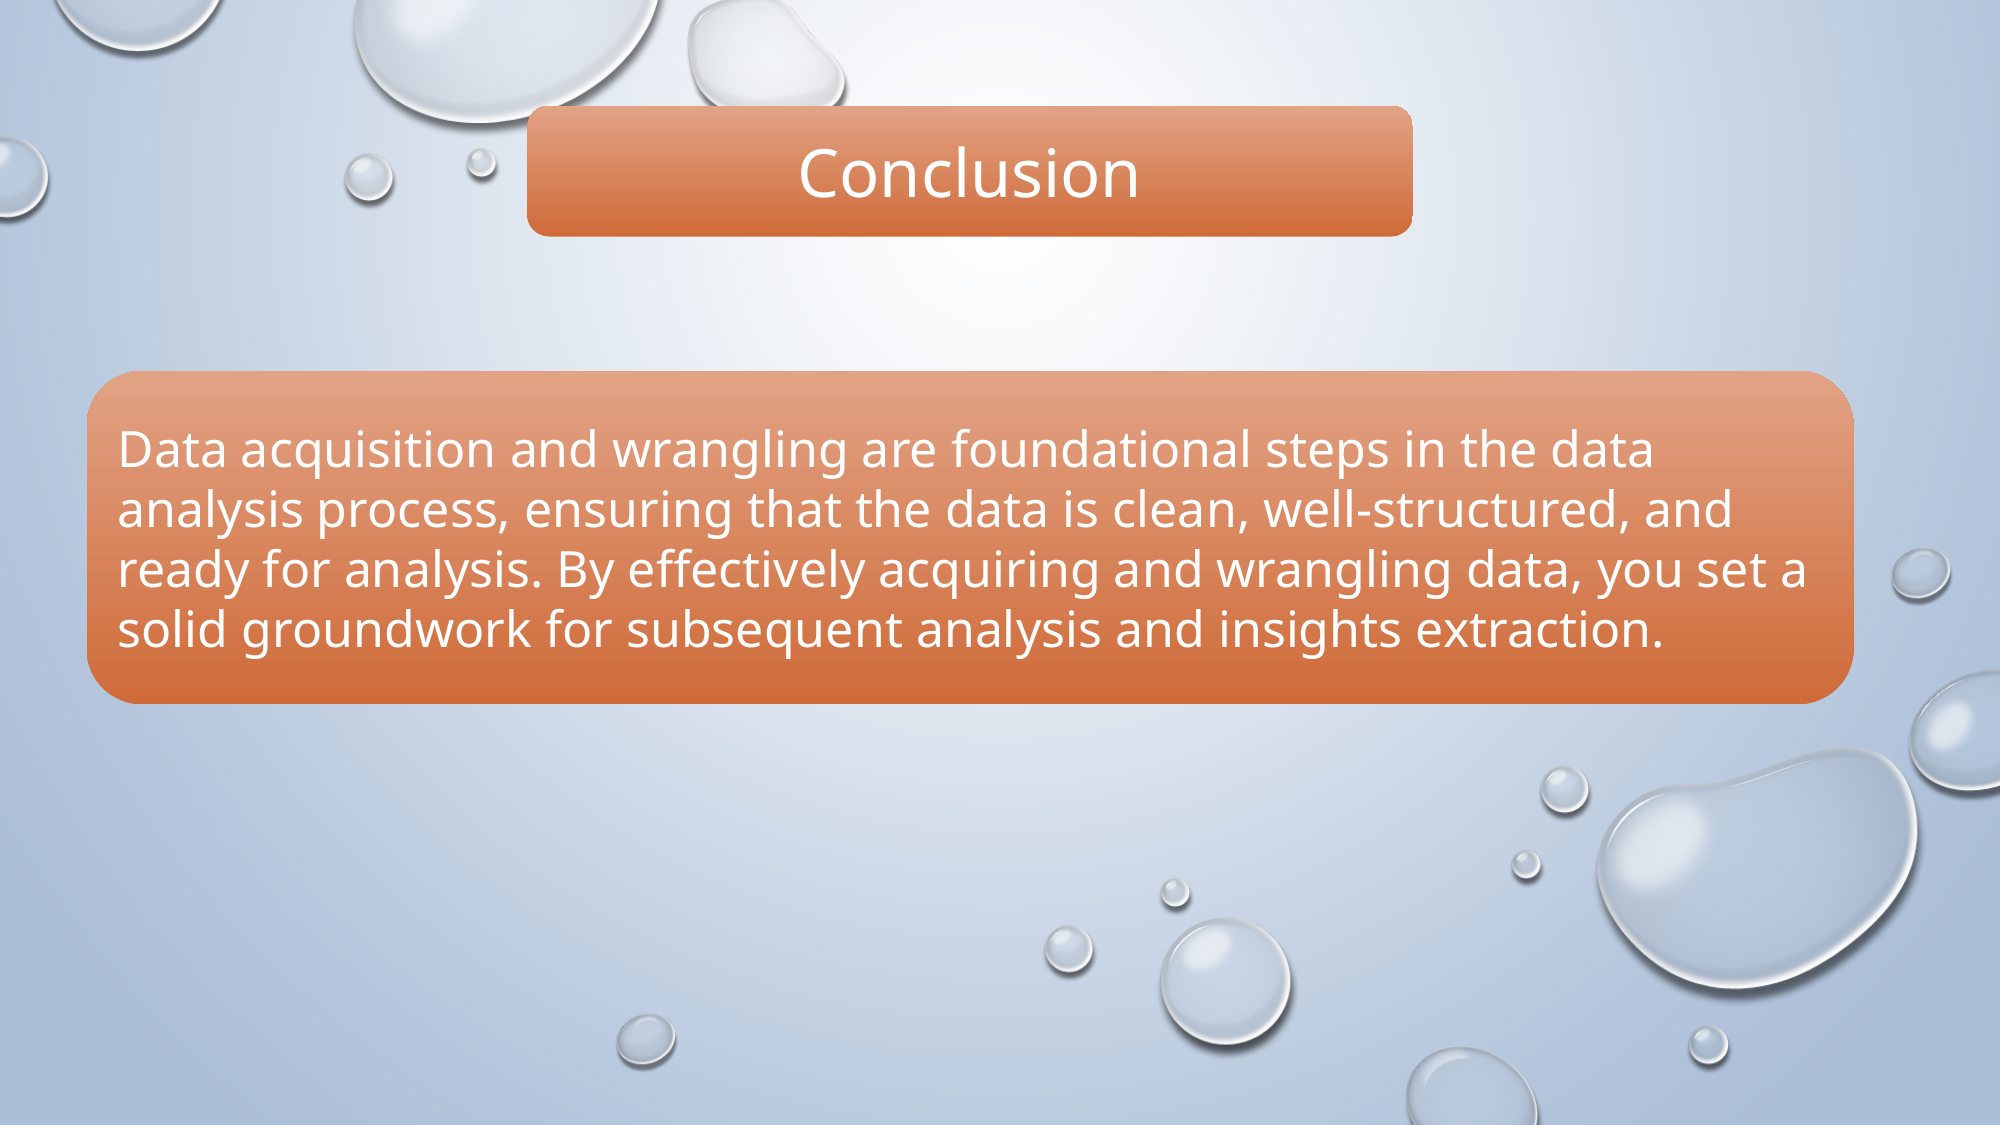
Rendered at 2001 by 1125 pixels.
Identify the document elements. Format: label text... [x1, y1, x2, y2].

picture [0, 0, 2000, 1125]
text_box Conclusion [527, 105, 1413, 237]
text_box Data acquisition and wrangling are foundational steps in the data analysis process, ensuring that the data is clean, well-structured, and ready for analysis. By effectively acquiring and wrangling data, you set a solid groundwork for subsequent analysis and insights extraction. [86, 370, 1854, 705]
